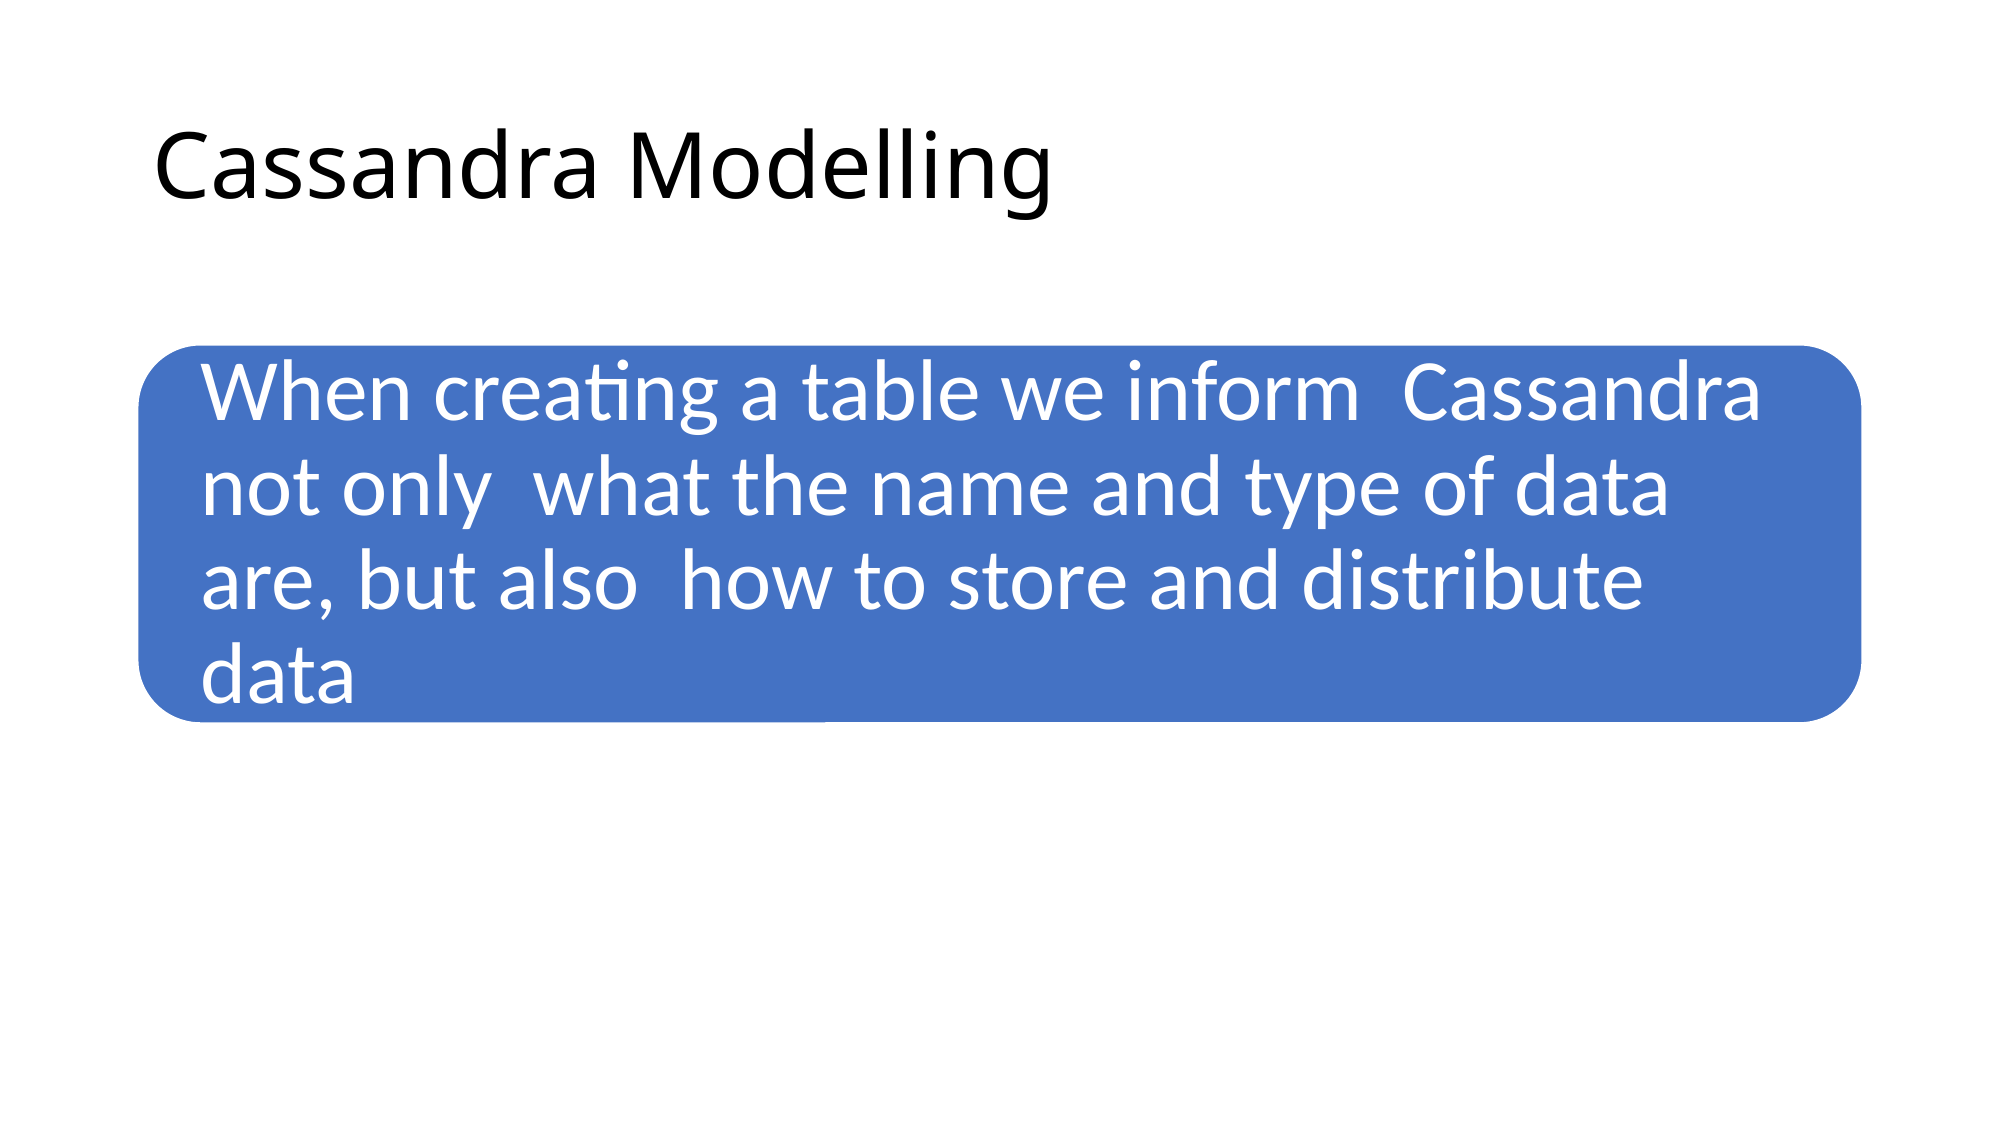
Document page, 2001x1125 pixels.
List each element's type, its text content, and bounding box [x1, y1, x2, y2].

title Cassandra Modelling [137, 59, 1863, 278]
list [137, 299, 1863, 769]
